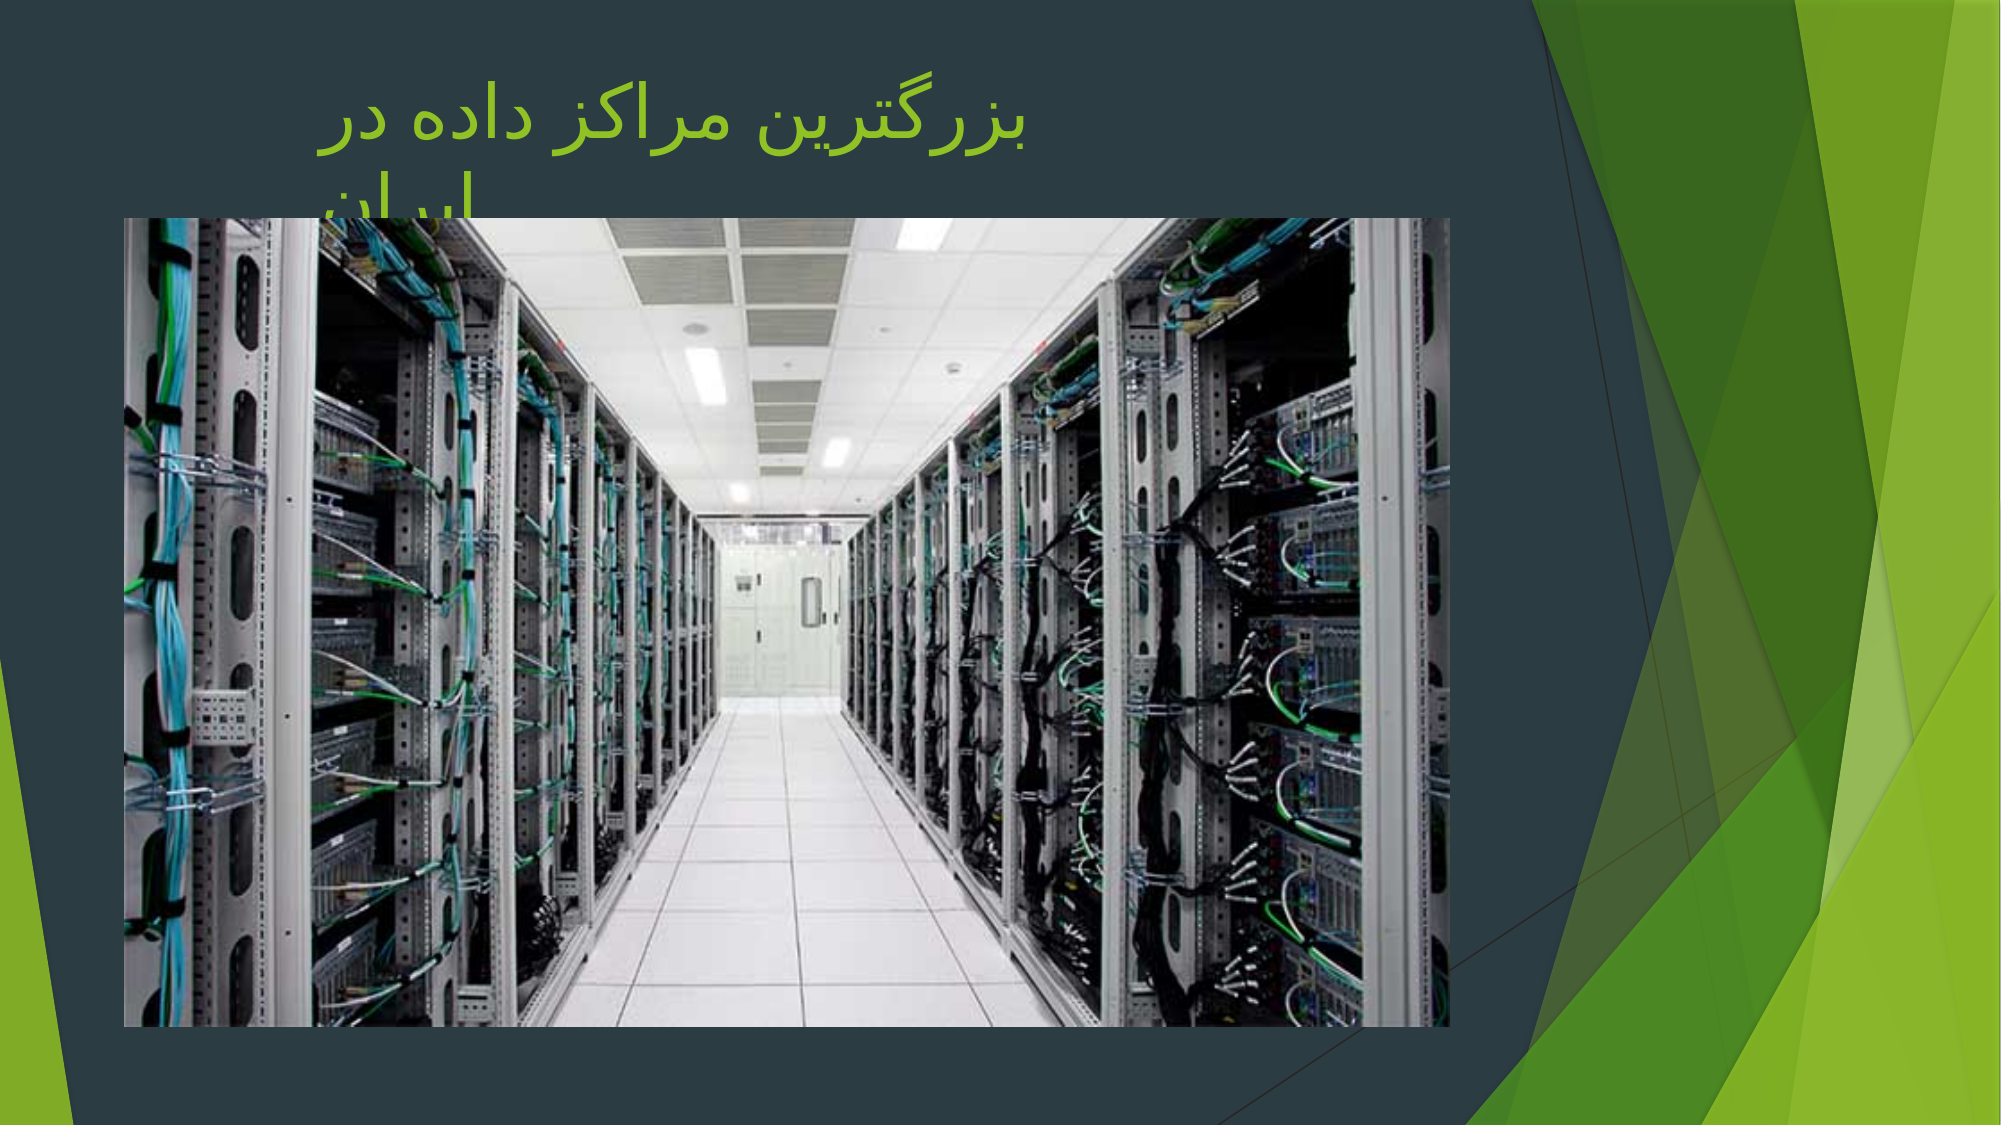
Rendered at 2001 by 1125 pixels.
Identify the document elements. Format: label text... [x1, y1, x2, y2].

picture [123, 218, 1450, 1027]
title بزرگترین مراکز داده در ایران [304, 55, 1201, 165]
